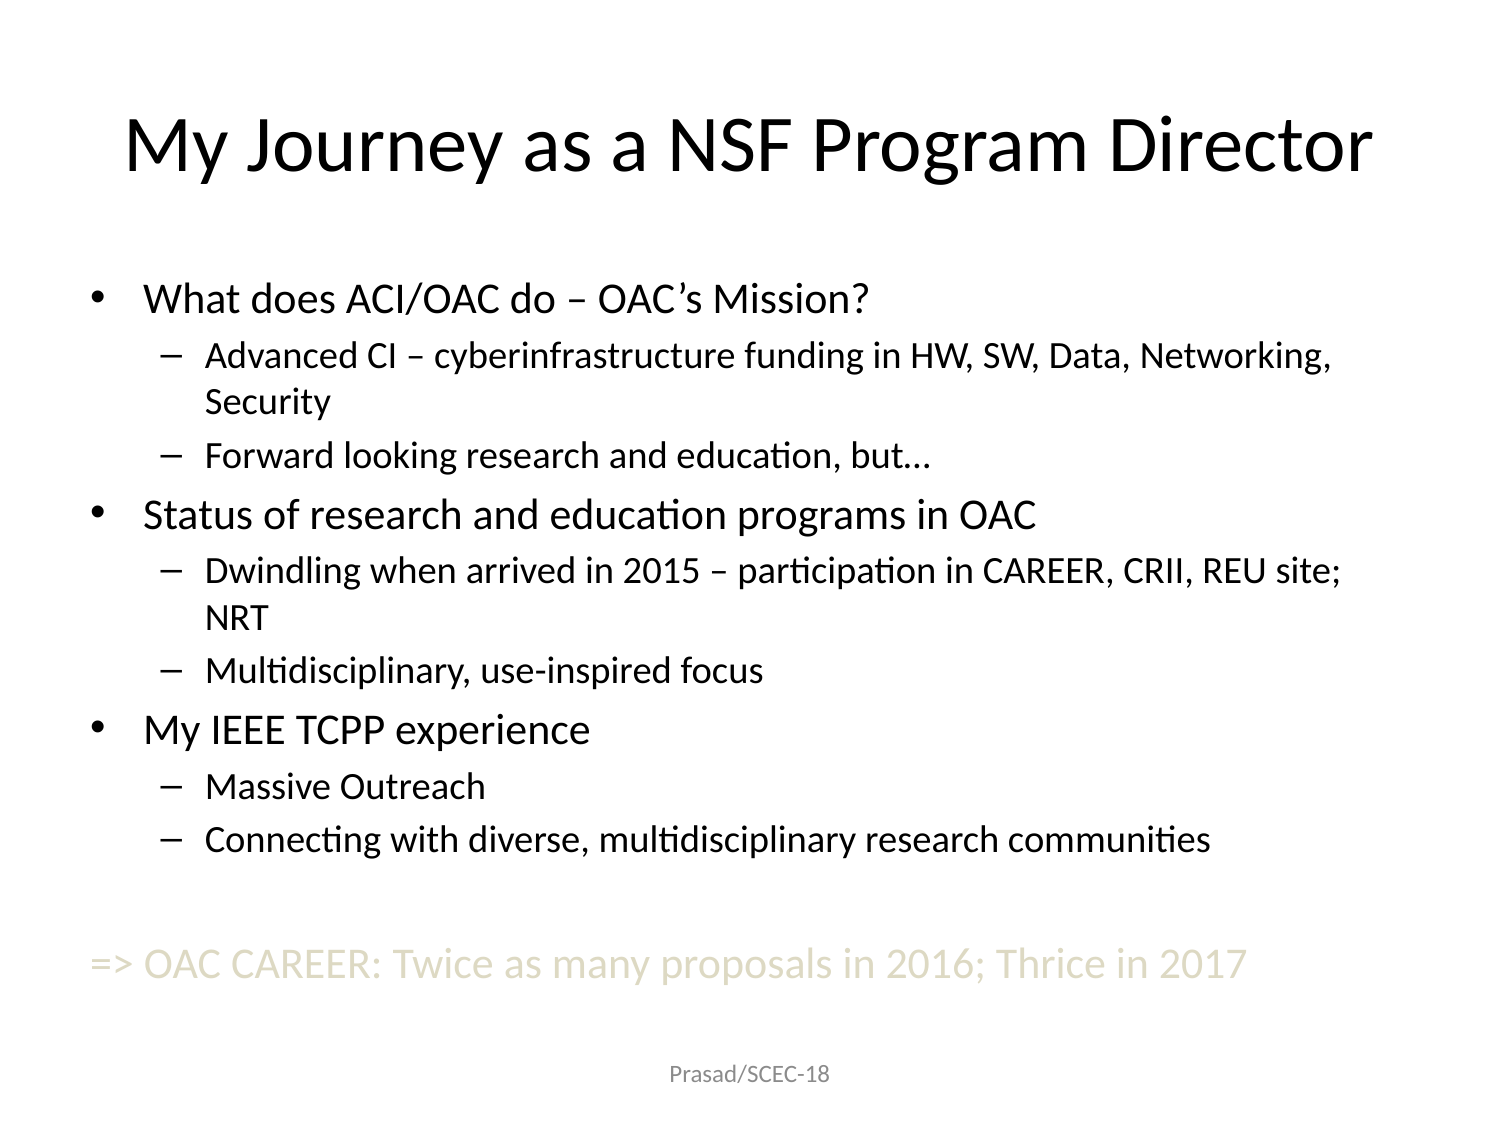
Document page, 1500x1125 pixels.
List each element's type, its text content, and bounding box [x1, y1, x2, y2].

list What does ACI/OAC do – OAC’s Mission? Advanced CI – cyberinfrastructure funding in HW, SW, Data, Networking, Security Forward looking research and education, but… Status of research and education programs in OAC Dwindling when arrived in 2015 – participation in CAREER, CRII, REU site; NRT Multidisciplinary, use-inspired focus My IEEE TCPP experience Massive Outreach Connecting with diverse, multidisciplinary research communities => OAC CAREER: Twice as many proposals in 2016; Thrice in 2017 [75, 262, 1425, 1005]
footer Prasad/SCEC-18 [512, 1042, 988, 1103]
title My Journey as a NSF Program Director [75, 45, 1425, 233]
